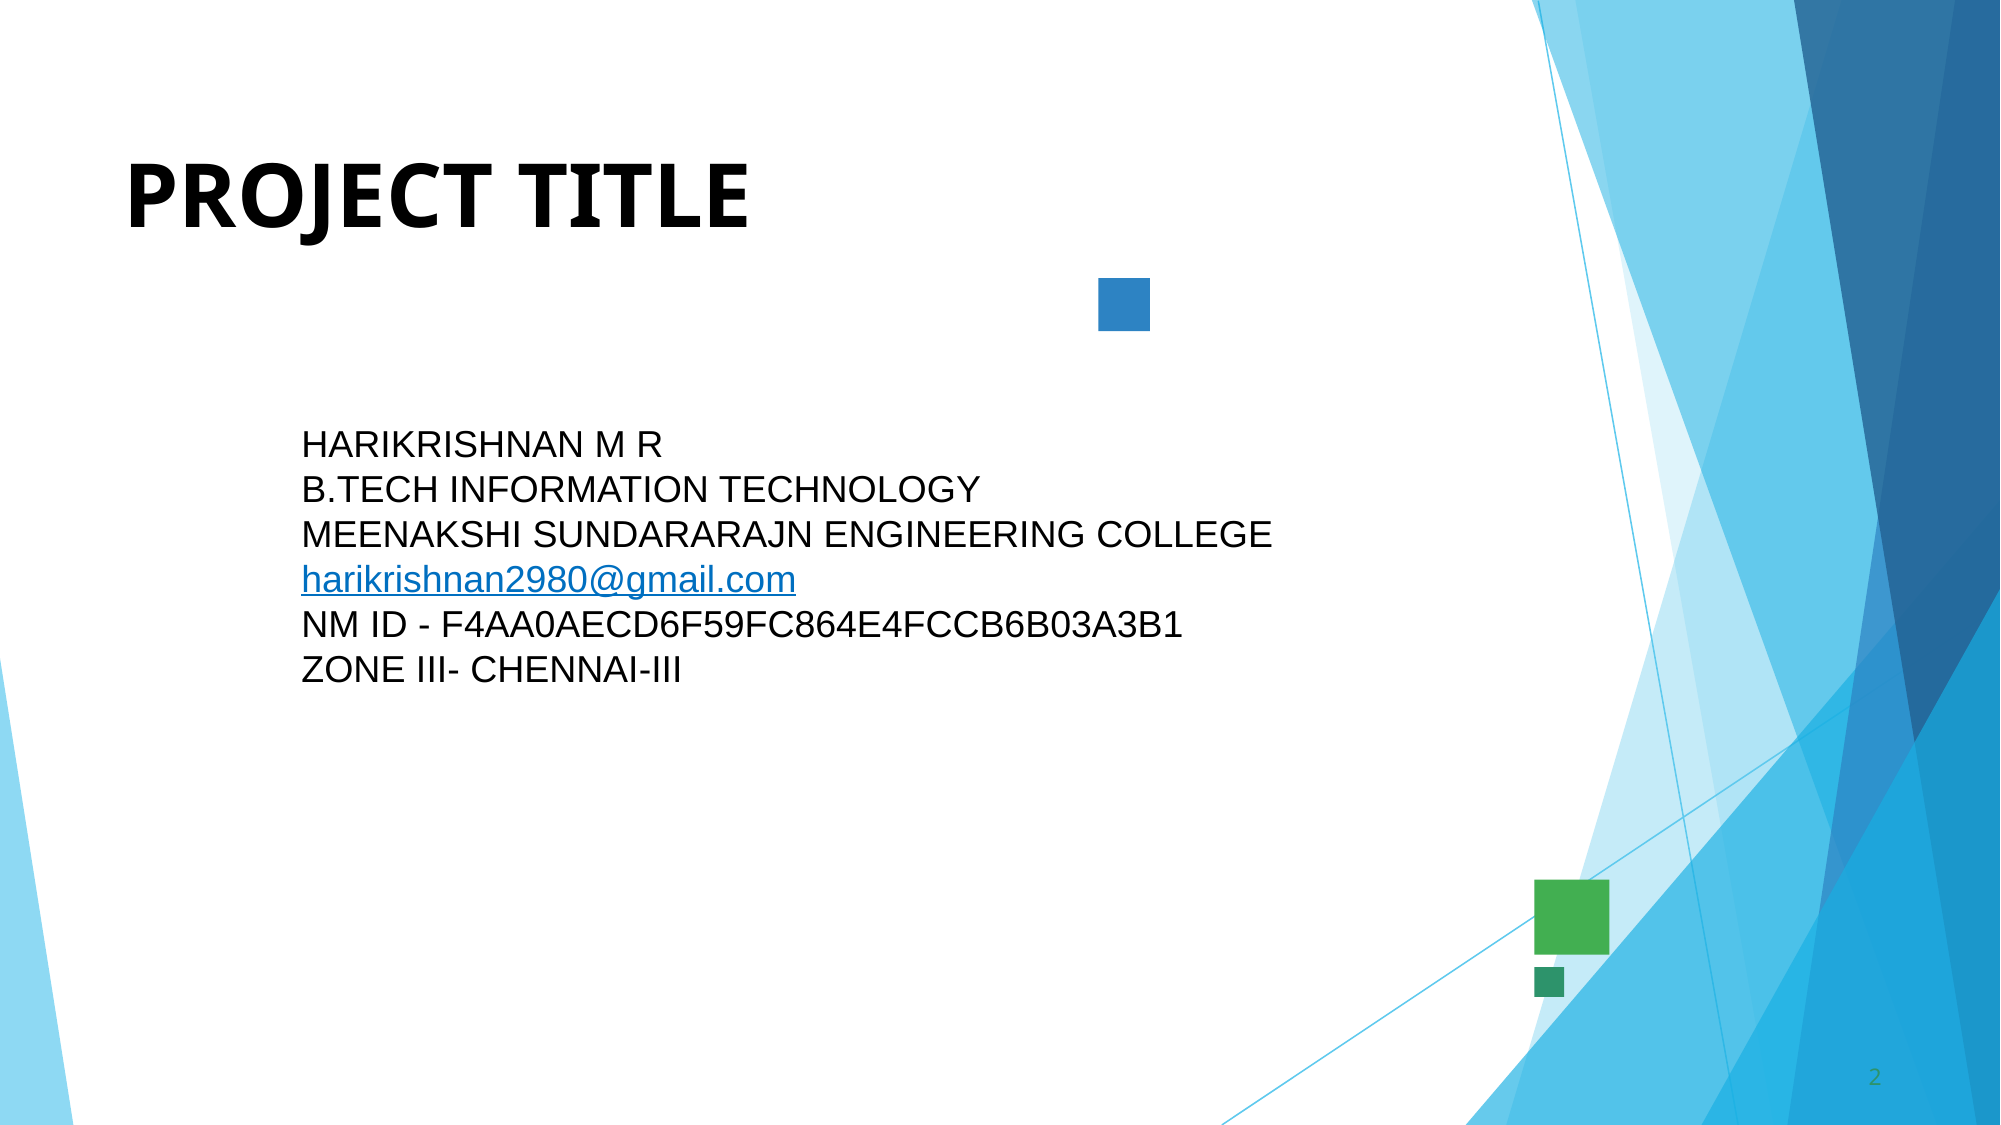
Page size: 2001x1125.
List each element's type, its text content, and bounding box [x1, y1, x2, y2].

text_box [1098, 327, 1150, 332]
text_box HARIKRISHNAN M R B.TECH INFORMATION TECHNOLOGY MEENAKSHI SUNDARARAJN ENGINEERING COLLEGE harikrishnan2980@gmail.com NM ID - F4AA0AECD6F59FC864E4FCCB6B03A3B1 ZONE III- CHENNAI-III [286, 412, 1215, 698]
text_box [0, 658, 74, 1125]
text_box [1220, 0, 2000, 1125]
title PROJECT TITLE [91, 63, 1215, 327]
